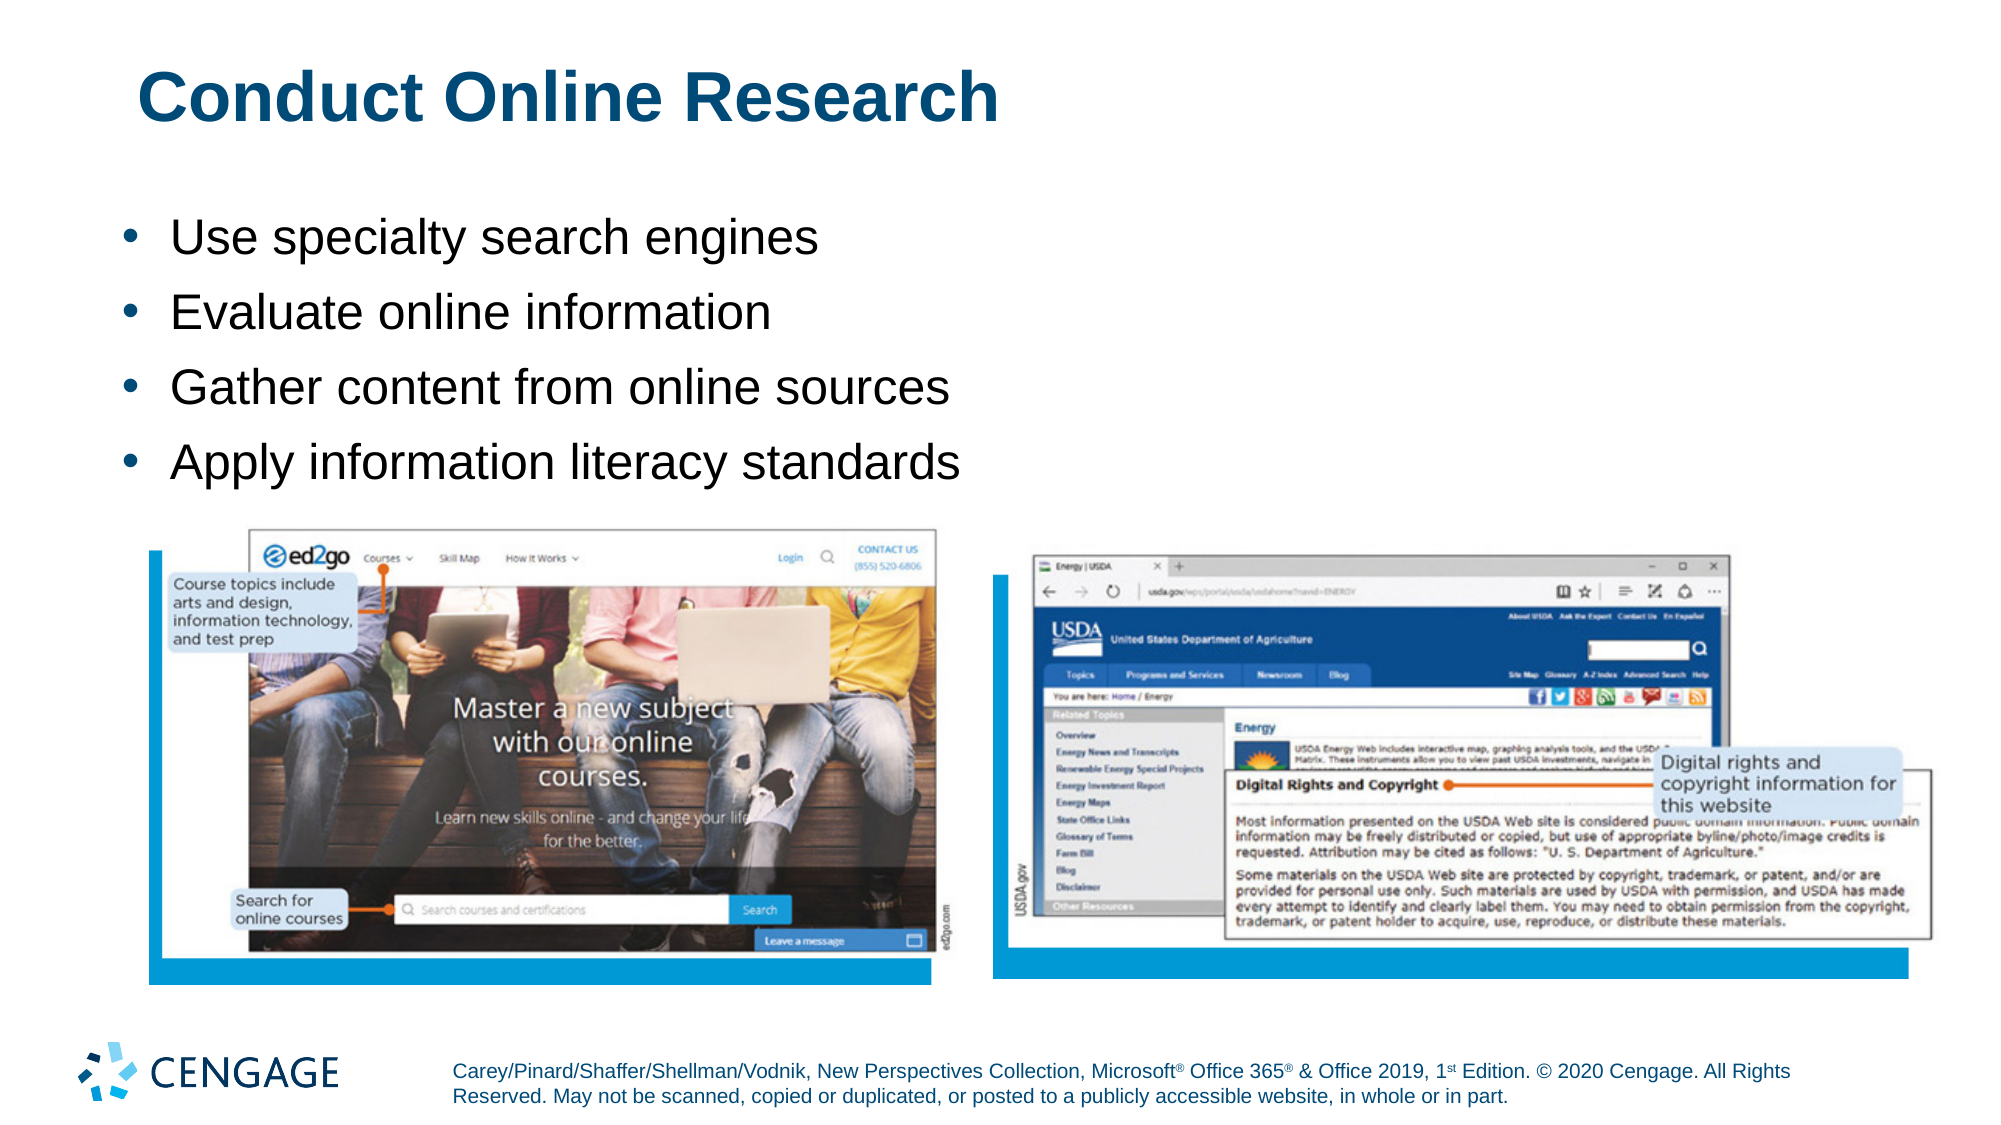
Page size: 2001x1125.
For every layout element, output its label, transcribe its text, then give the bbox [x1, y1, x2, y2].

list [993, 544, 1939, 979]
list Use specialty search engines Evaluate online information Gather content from online sources Apply information literacy standards [121, 211, 1879, 525]
title Conduct Online Research [137, 59, 1863, 171]
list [149, 524, 958, 985]
picture [78, 1042, 338, 1101]
